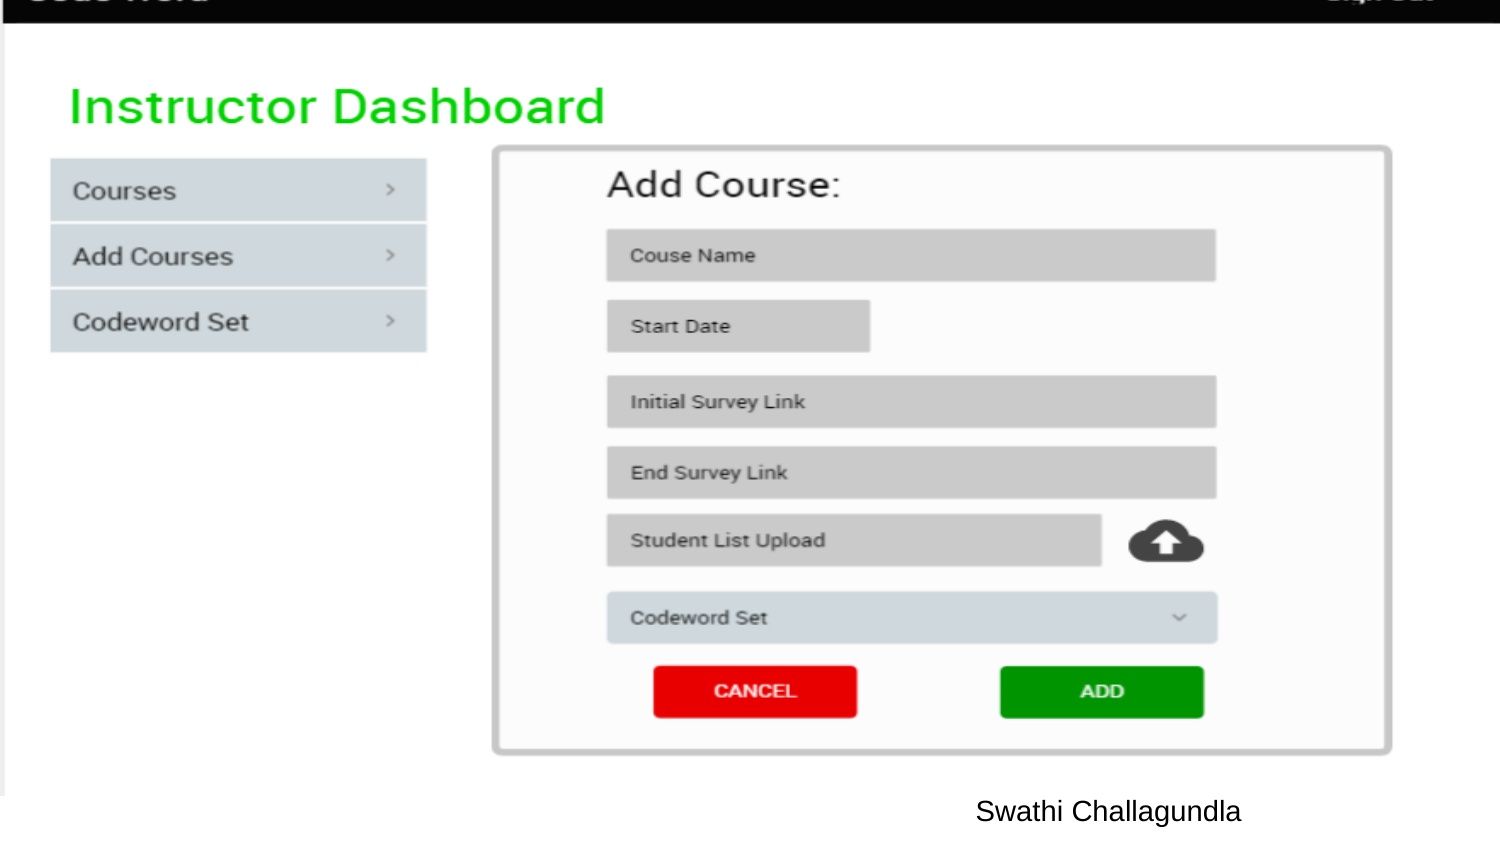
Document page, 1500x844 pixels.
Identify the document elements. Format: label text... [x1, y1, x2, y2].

picture [0, 0, 1500, 796]
text_box Swathi Challagundla [960, 805, 1485, 844]
